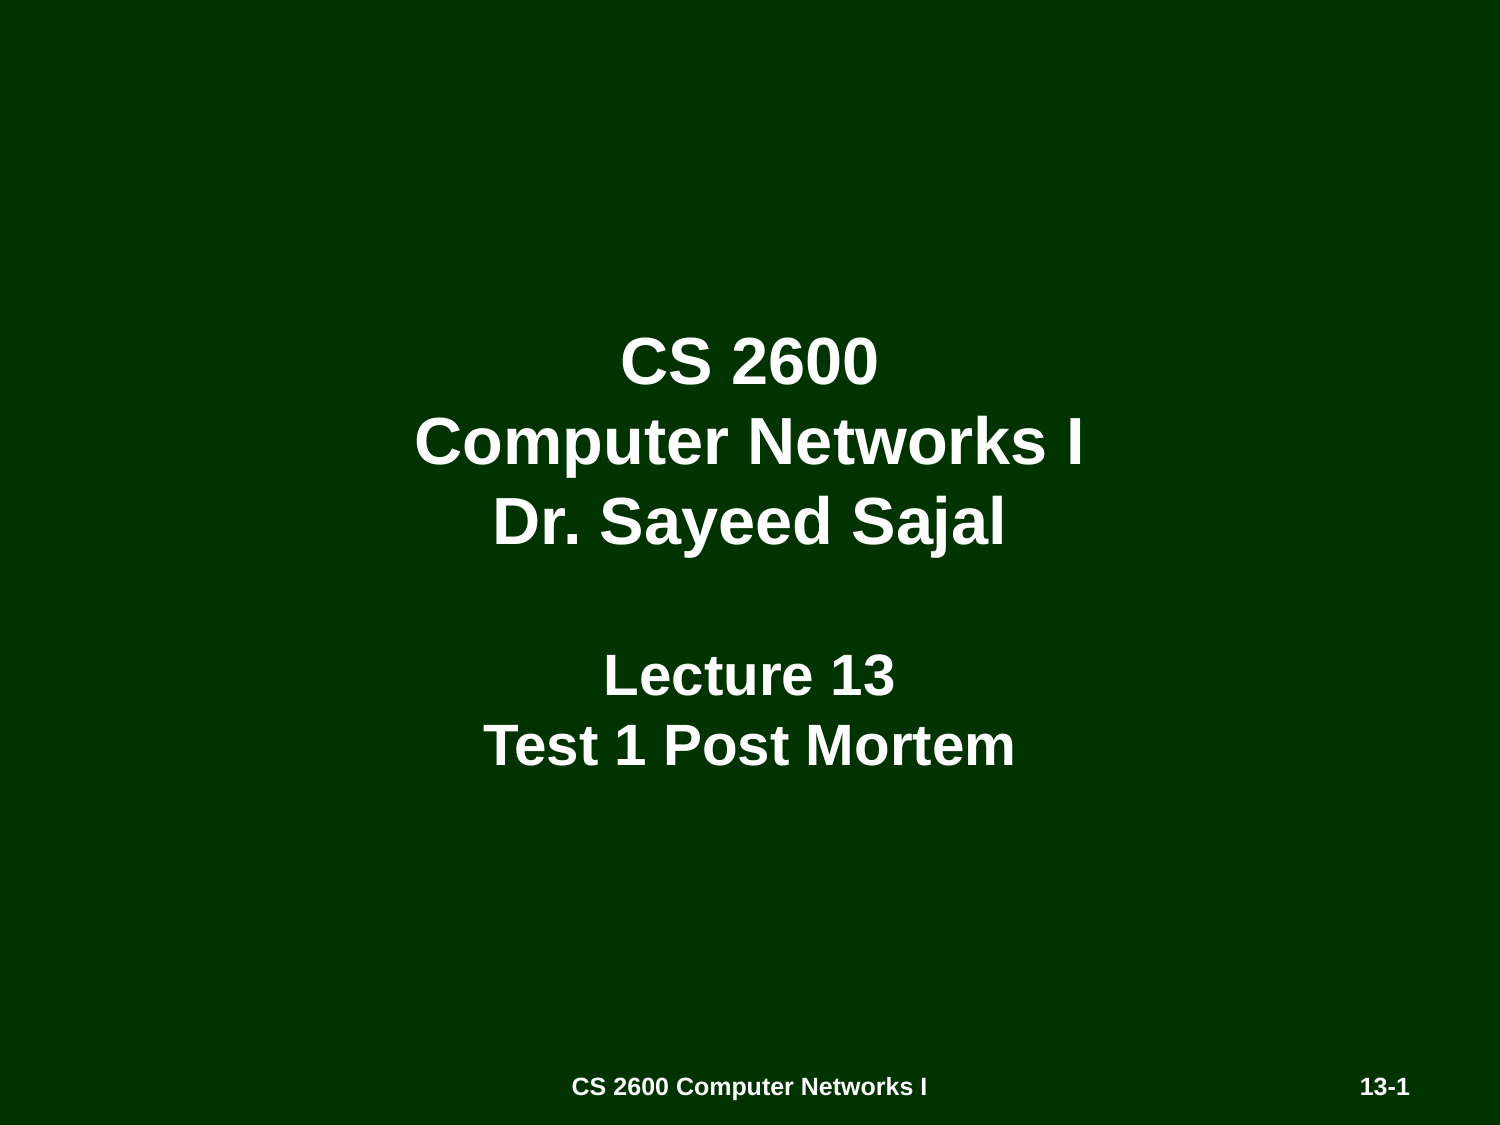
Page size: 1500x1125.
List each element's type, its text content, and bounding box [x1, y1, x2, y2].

title CS 2600 Computer Networks I Dr. Sayeed Sajal Lecture 13 Test 1 Post Mortem [74, 44, 1426, 1051]
footer CS 2600 Computer Networks I [299, 1062, 1074, 1103]
slide_number 13-1 [1074, 1062, 1426, 1103]
